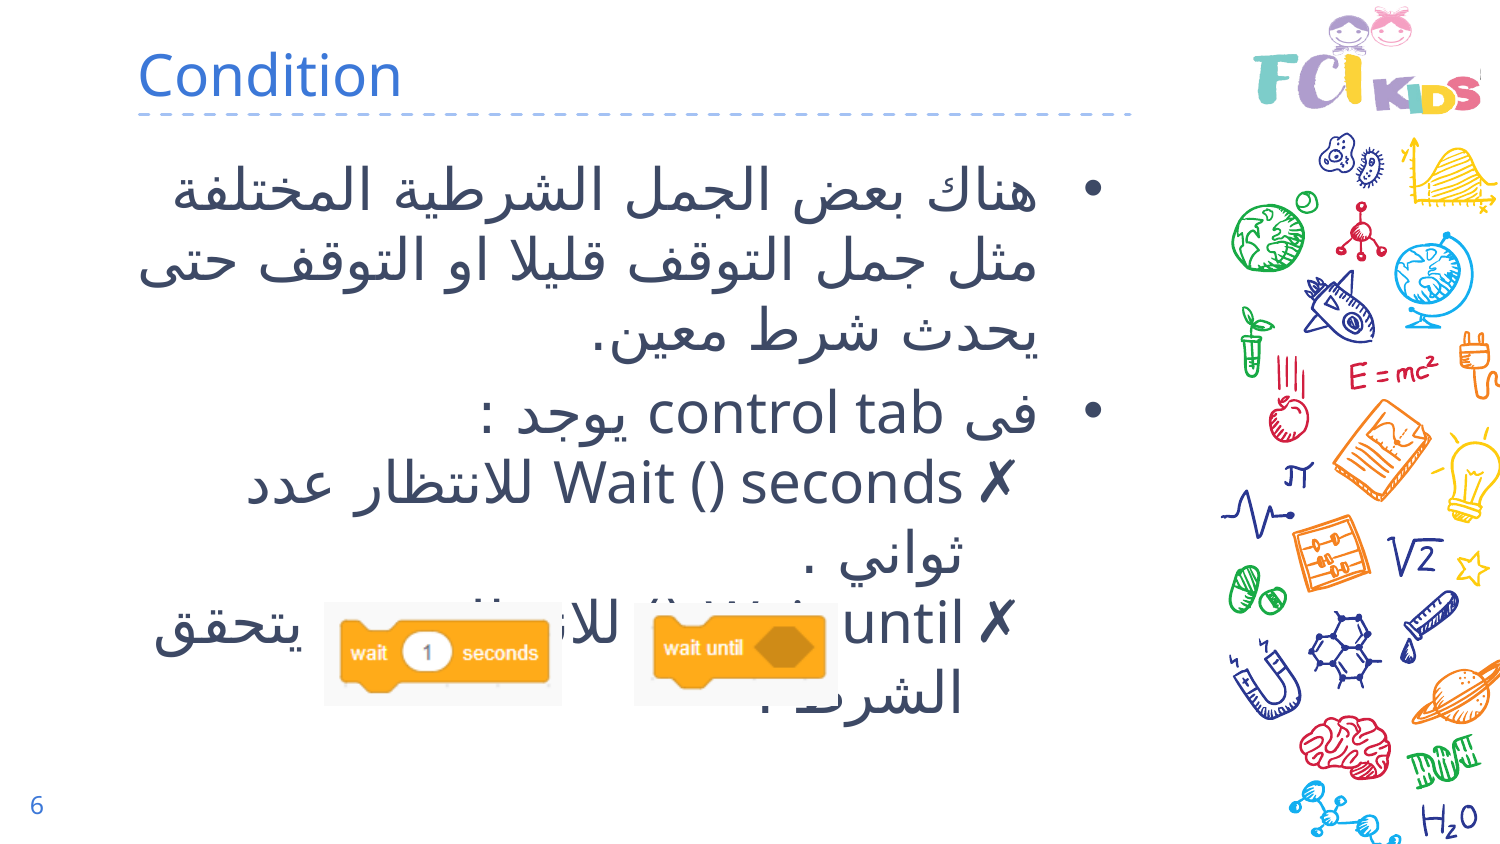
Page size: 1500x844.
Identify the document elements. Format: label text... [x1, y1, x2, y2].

slide_number 6 [14, 774, 105, 840]
picture [323, 601, 562, 706]
list هناك بعض الجمل الشرطية المختلفة مثل جمل التوقف قليلا او التوقف حتى يحدث شرط معين. فى control tab يوجد : Wait () seconds للانتظار عدد ثواني . Wait until () للانتظار حتى يتحقق الشرط . [122, 137, 1130, 806]
picture [634, 603, 838, 706]
picture [1253, 6, 1481, 117]
title Condition [122, 0, 1130, 123]
